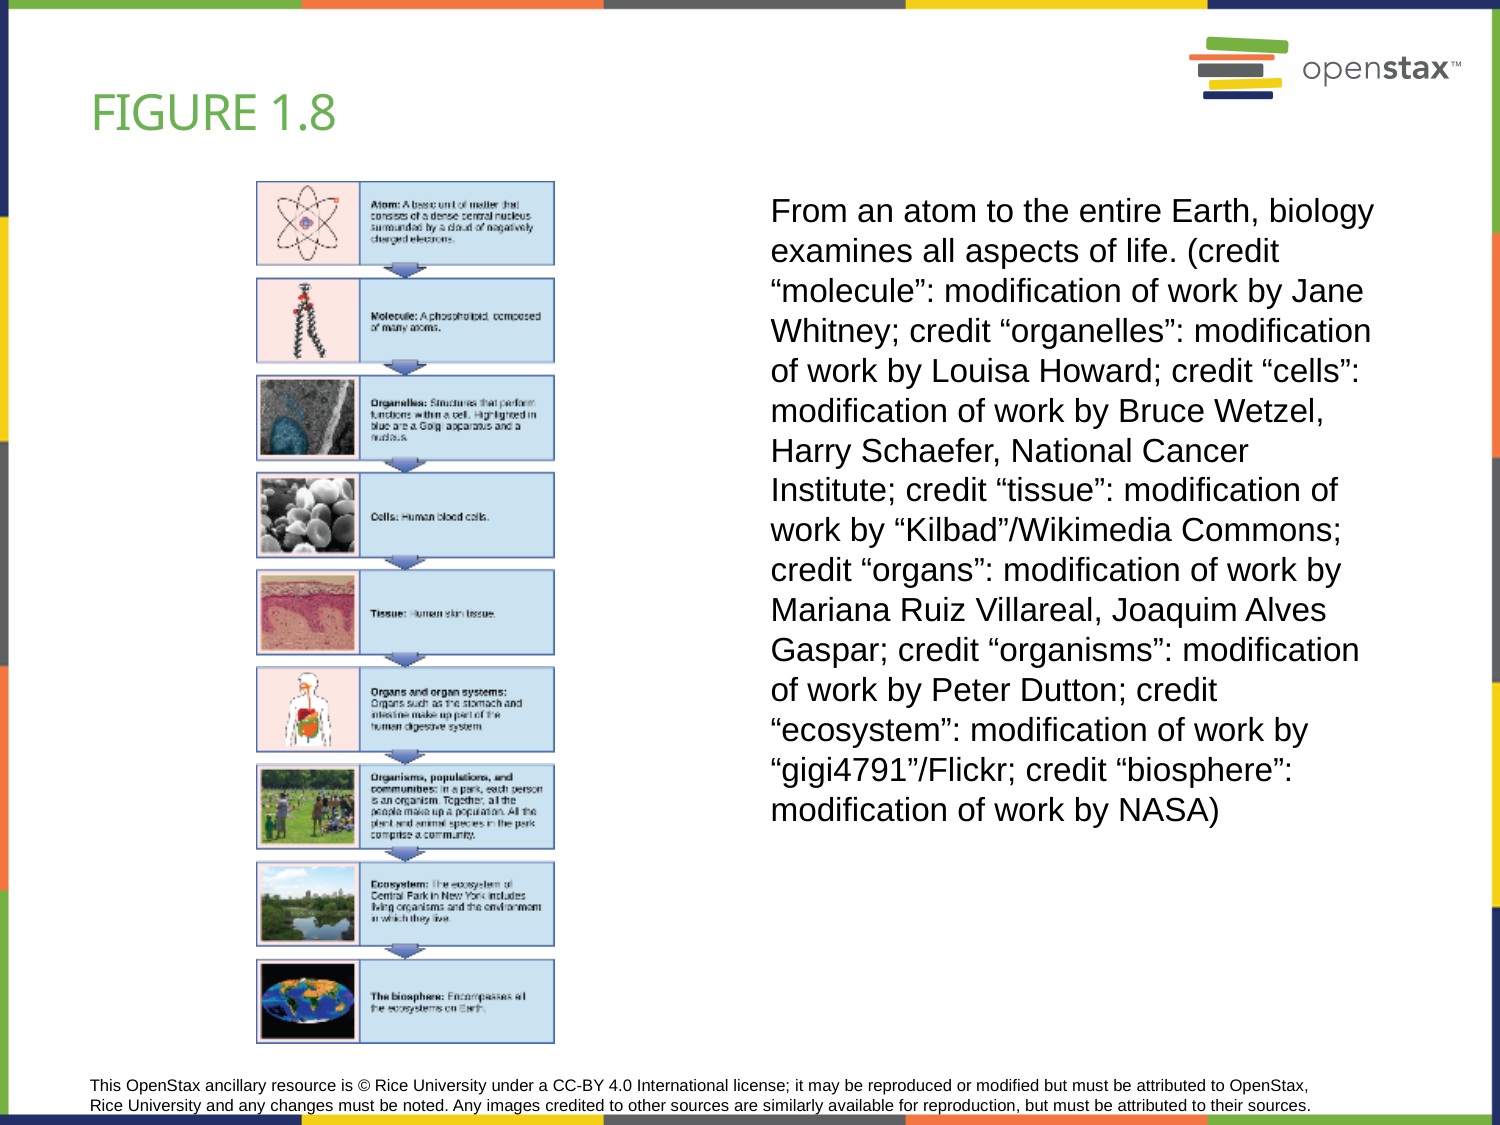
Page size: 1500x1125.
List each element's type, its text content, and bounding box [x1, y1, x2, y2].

title Figure 1.8 [75, 39, 1398, 148]
list From an atom to the entire Earth, biology examines all aspects of life. (credit “molecule”: modification of work by Jane Whitney; credit “organelles”: modification of work by Louisa Howard; credit “cells”: modification of work by Bruce Wetzel, Harry Schaefer, National Cancer Institute; credit “tissue”: modification of work by “Kilbad”/Wikimedia Commons; credit “organs”: modification of work by Mariana Ruiz Villareal, Joaquim Alves Gaspar; credit “organisms”: modification of work by Peter Dutton; credit “ecosystem”: modification of work by “gigi4791”/Flickr; credit “biosphere”: modification of work by NASA) [755, 181, 1398, 1045]
picture [0, 0, 1500, 1125]
text_box This OpenStax ancillary resource is © Rice University under a CC-BY 4.0 International license; it may be reproduced or modified but must be attributed to OpenStax, Rice University and any changes must be noted. Any images credited to other sources are similarly available for reproduction, but must be attributed to their sources. [75, 1067, 1336, 1114]
